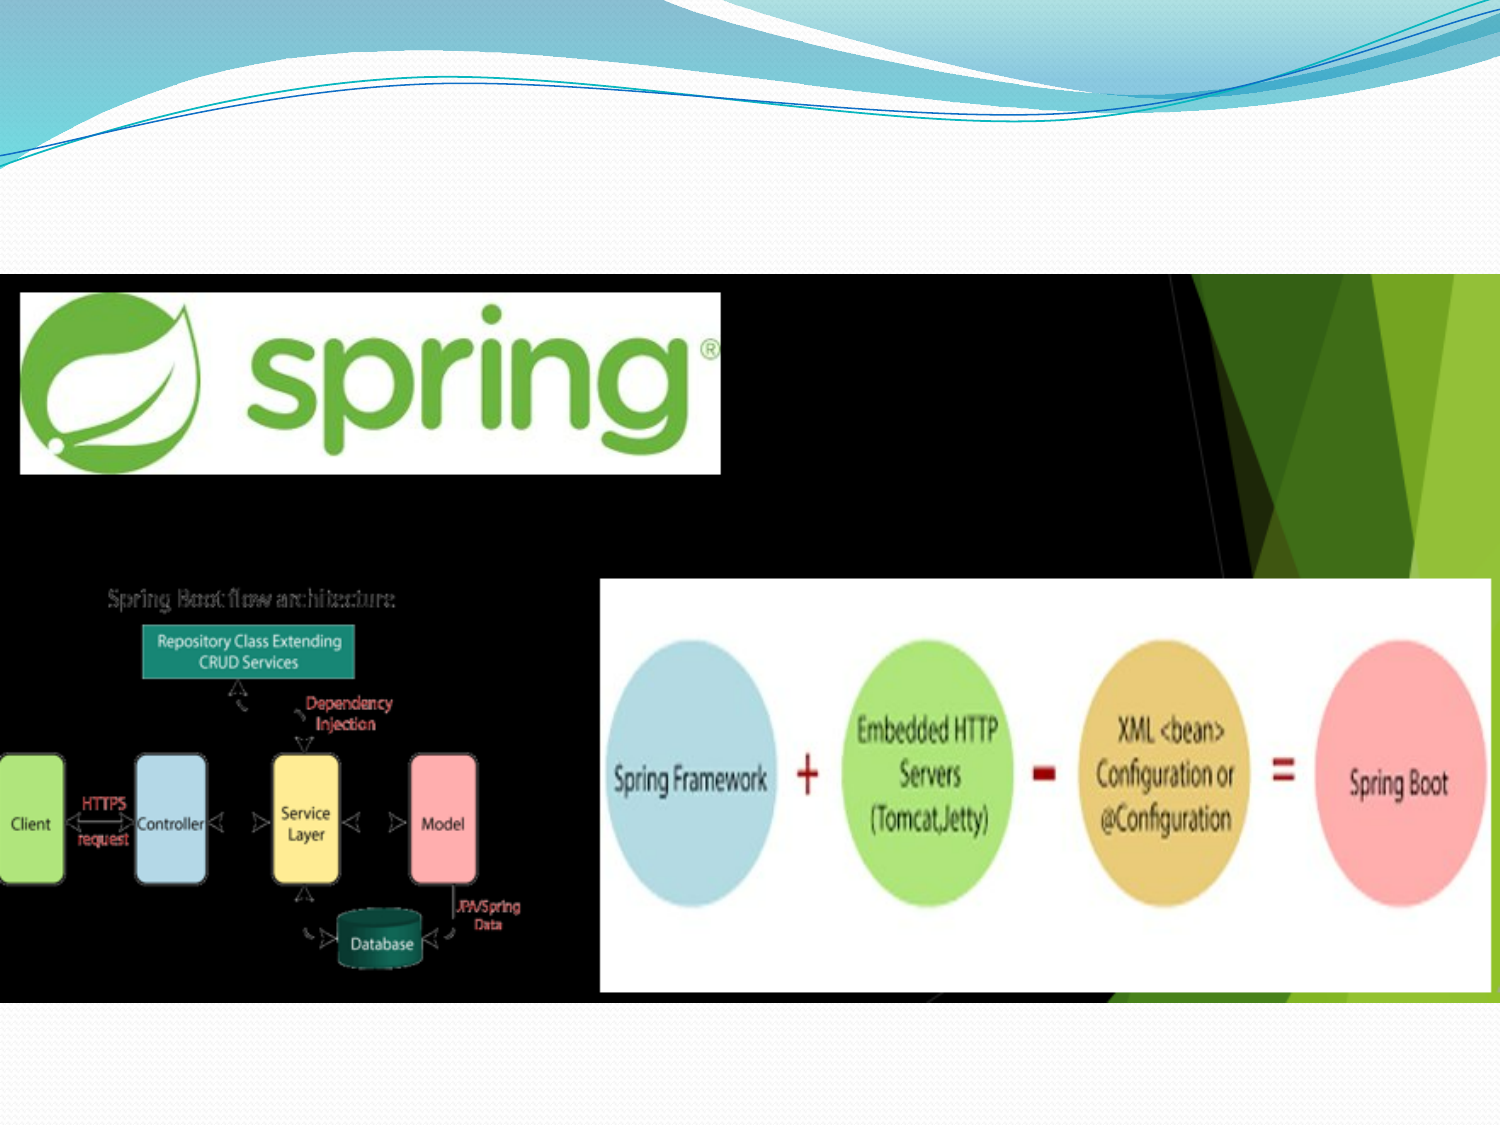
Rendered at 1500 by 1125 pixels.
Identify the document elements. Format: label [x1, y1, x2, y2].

list [0, 274, 1500, 1004]
